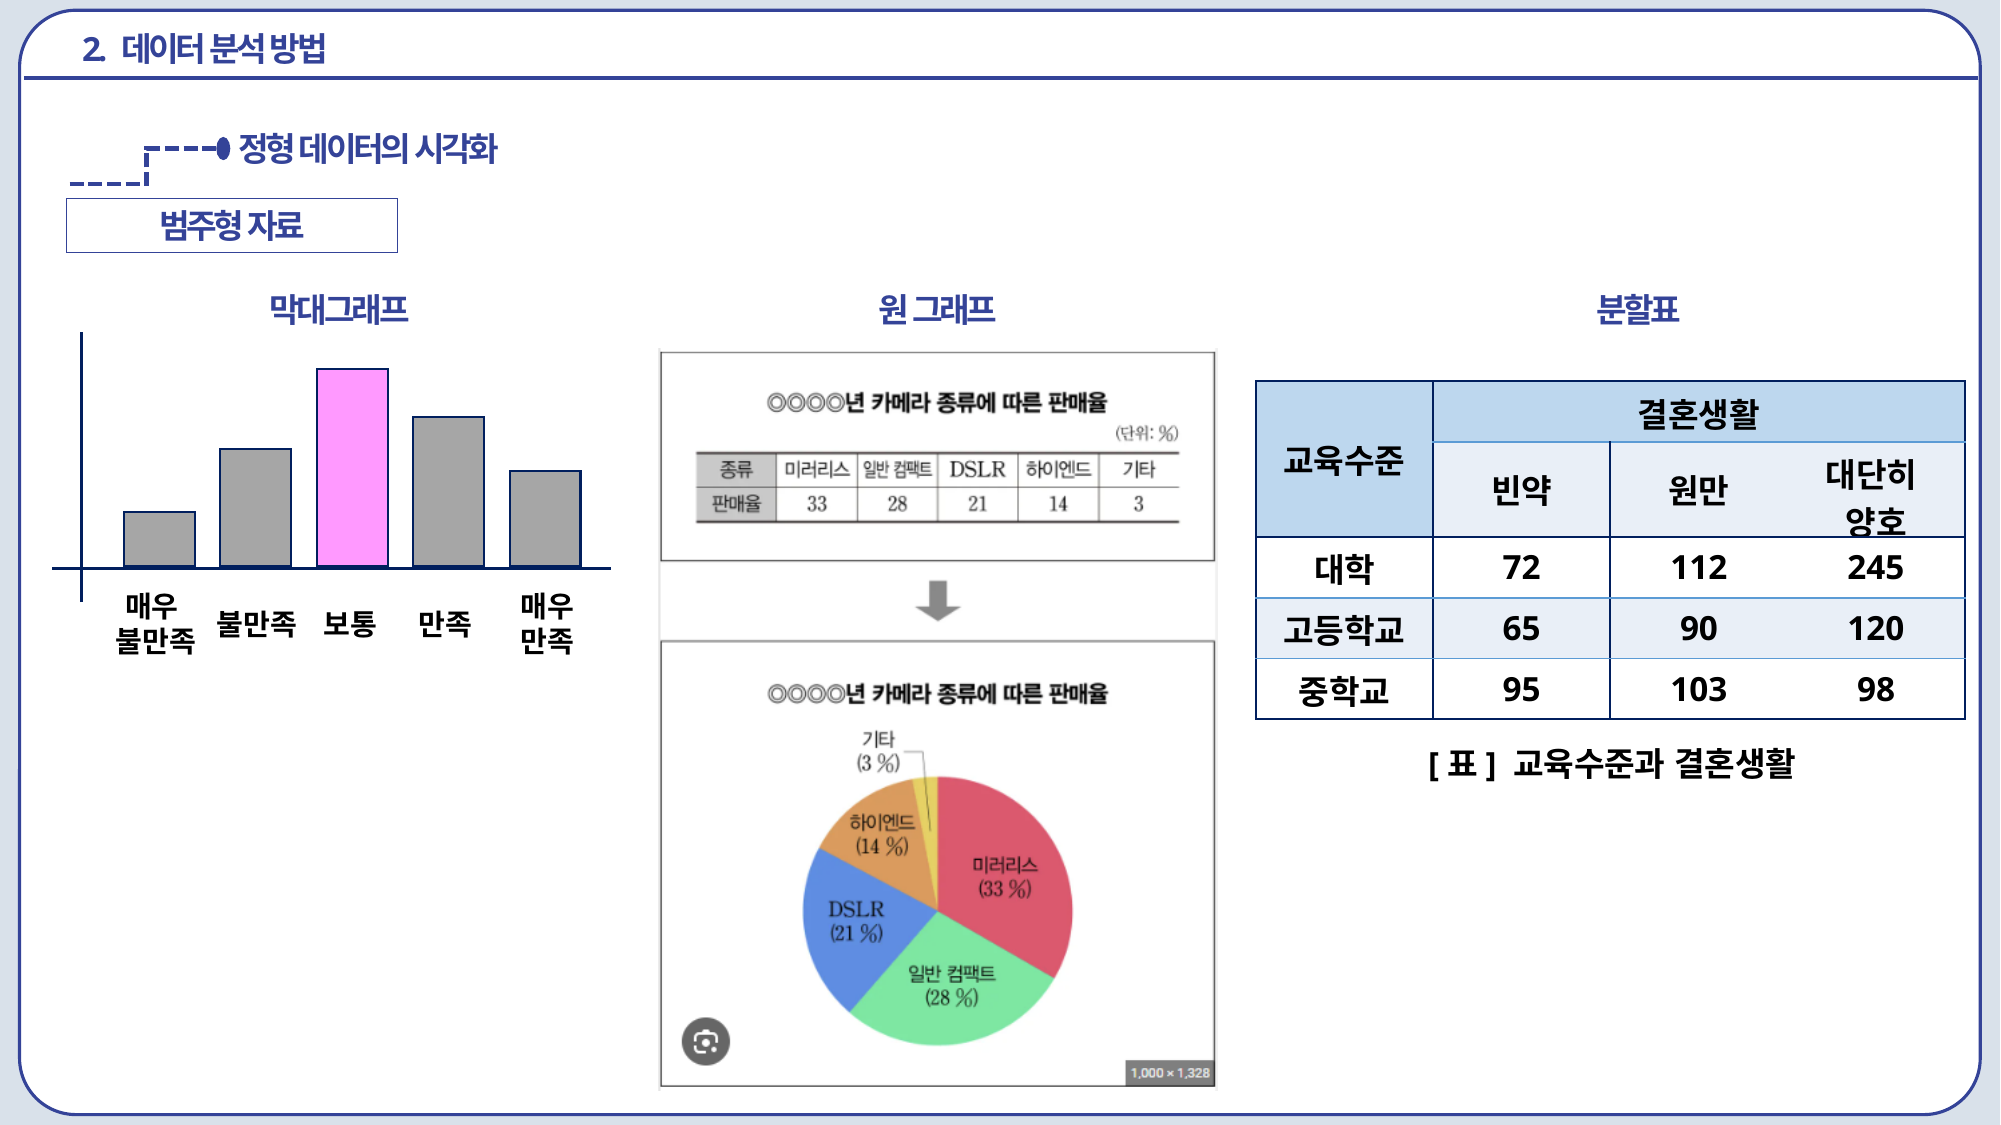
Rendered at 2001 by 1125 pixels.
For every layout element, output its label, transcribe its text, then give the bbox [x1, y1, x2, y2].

table_cell 65 [1434, 599, 1609, 658]
table_cell 95 [1434, 659, 1609, 718]
table_cell 112 [1611, 538, 1787, 597]
picture [658, 348, 1218, 1091]
table_cell 중학교 [1257, 659, 1432, 718]
text_box 2. 데이터 분석 방법 [67, 79, 1928, 83]
text_box 2. 데이터 분석 방법 [67, 18, 1928, 77]
table_cell 98 [1787, 659, 1964, 718]
table_cell 원만 [1611, 443, 1787, 536]
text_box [69, 148, 224, 184]
table_cell 대학 [1257, 538, 1432, 597]
text_box 원 그래프 [757, 281, 1119, 337]
text_box 범주형 자료 [66, 198, 398, 253]
text_box 분할표 [1458, 281, 1820, 337]
table_cell 고등학교 [1257, 599, 1432, 658]
table_cell 빈약 [1434, 443, 1609, 536]
table_cell 245 [1787, 538, 1964, 597]
table_cell 90 [1611, 599, 1787, 658]
table_header 교육수준 [1257, 382, 1432, 536]
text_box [52, 332, 643, 668]
table_cell 대단히 양호 [1787, 443, 1964, 536]
table_cell 120 [1787, 599, 1964, 658]
table_cell 72 [1434, 538, 1609, 597]
table_cell 103 [1611, 659, 1787, 718]
text_box 정형 데이터의 시각화 [223, 118, 1042, 184]
table_header 결혼생활 [1434, 382, 1964, 441]
text_box [표] 교육수준과 결혼생활 [1403, 735, 1822, 790]
text_box 막대그래프 [159, 281, 520, 332]
